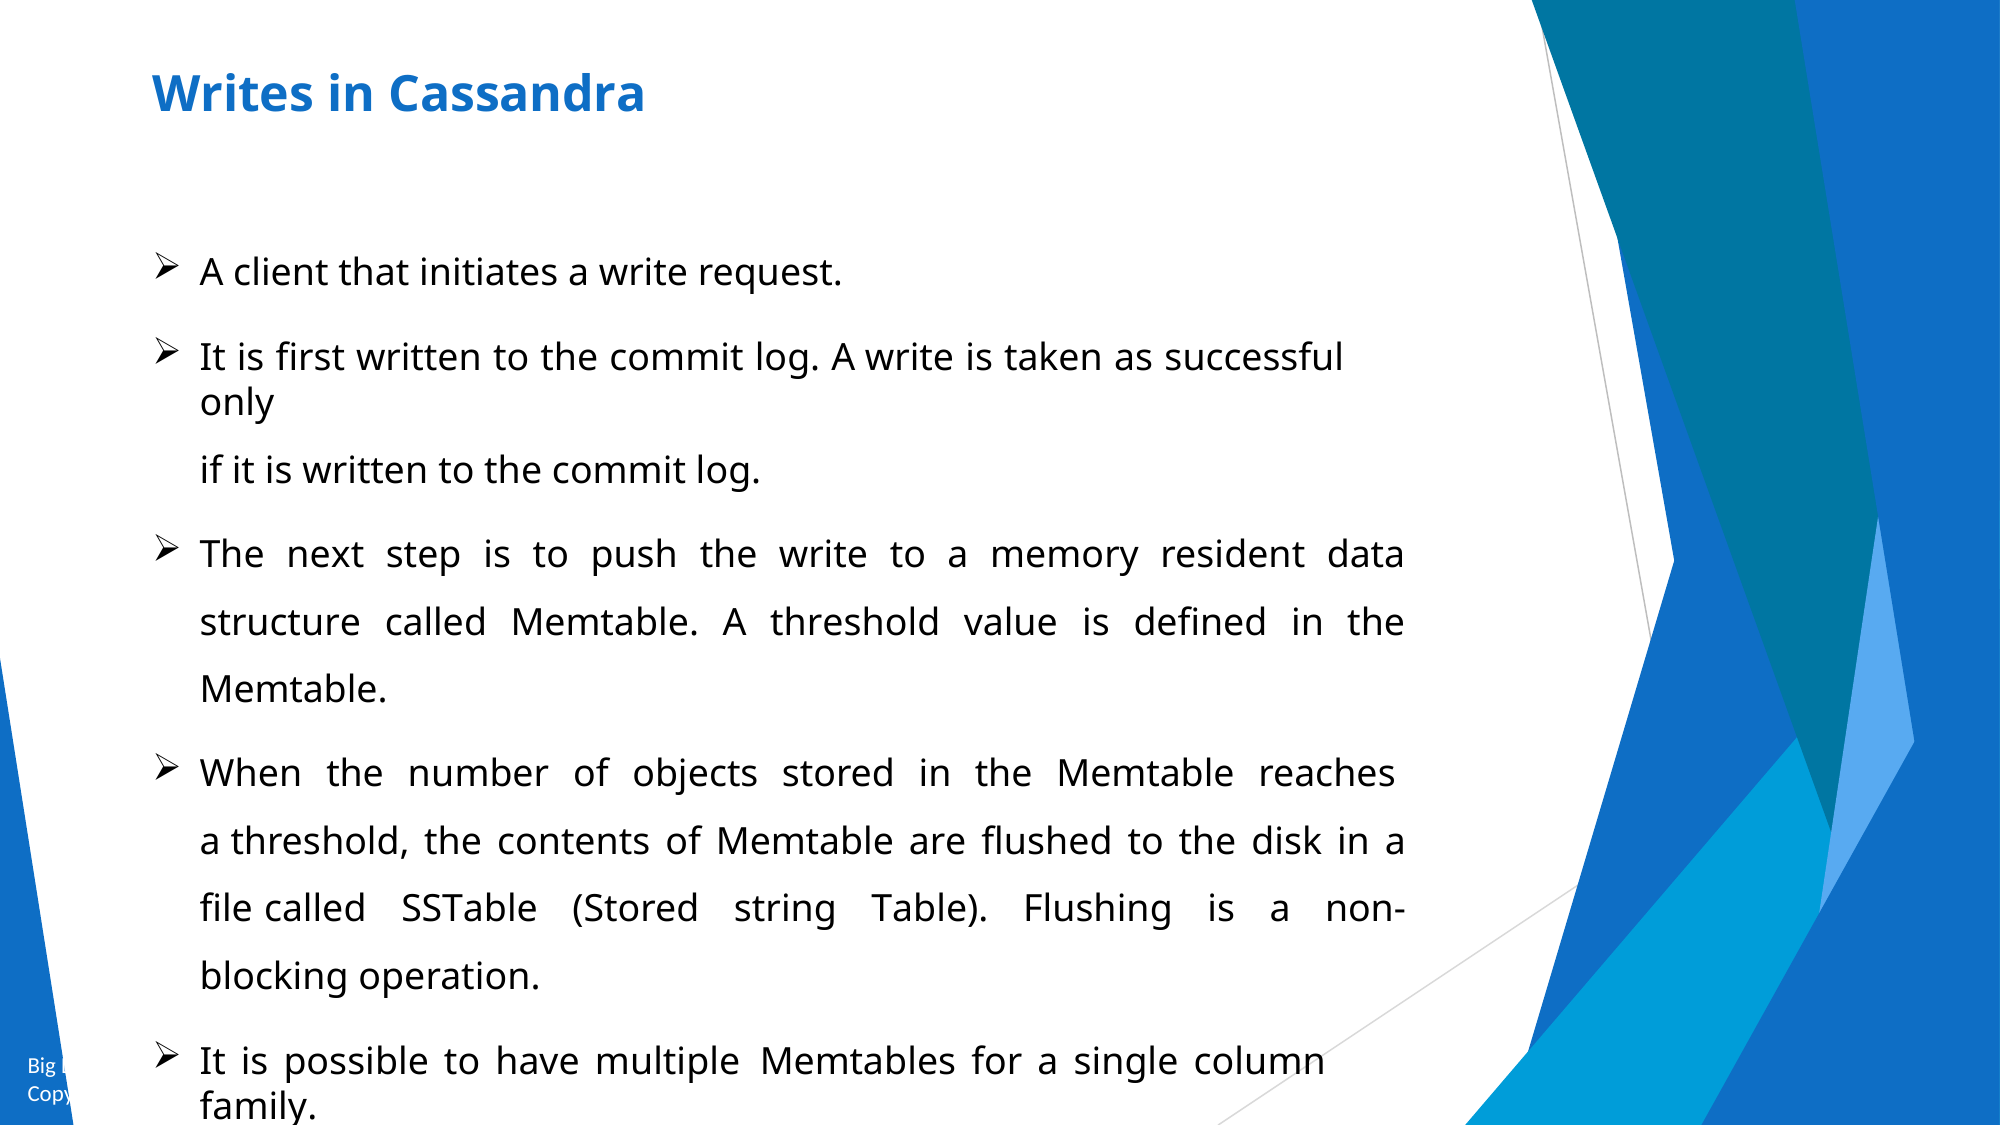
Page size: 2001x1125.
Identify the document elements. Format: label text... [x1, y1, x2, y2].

footer Big Data and Analytics by Seema Acharya and Subhashini Chellappan Copyright 2015, WILEY INDIA PVT. LTD. [25, 1054, 150, 1125]
title Writes in Cassandra [82, 61, 1918, 249]
text_box A client that initiates a write request. It is first written to the commit log. A write is taken as successful only if it is written to the commit log. The next step is to push the write to a memory resident data structure called Memtable. A threshold value is defined in the Memtable. When the number of objects stored in the Memtable reaches a threshold, the contents of Memtable are flushed to the disk in a file called SSTable (Stored string Table). Flushing is a non-blocking operation. It is possible to have multiple Memtables for a single column family. One out of them is current and the rest are waiting to be flushed. [150, 247, 1407, 1125]
